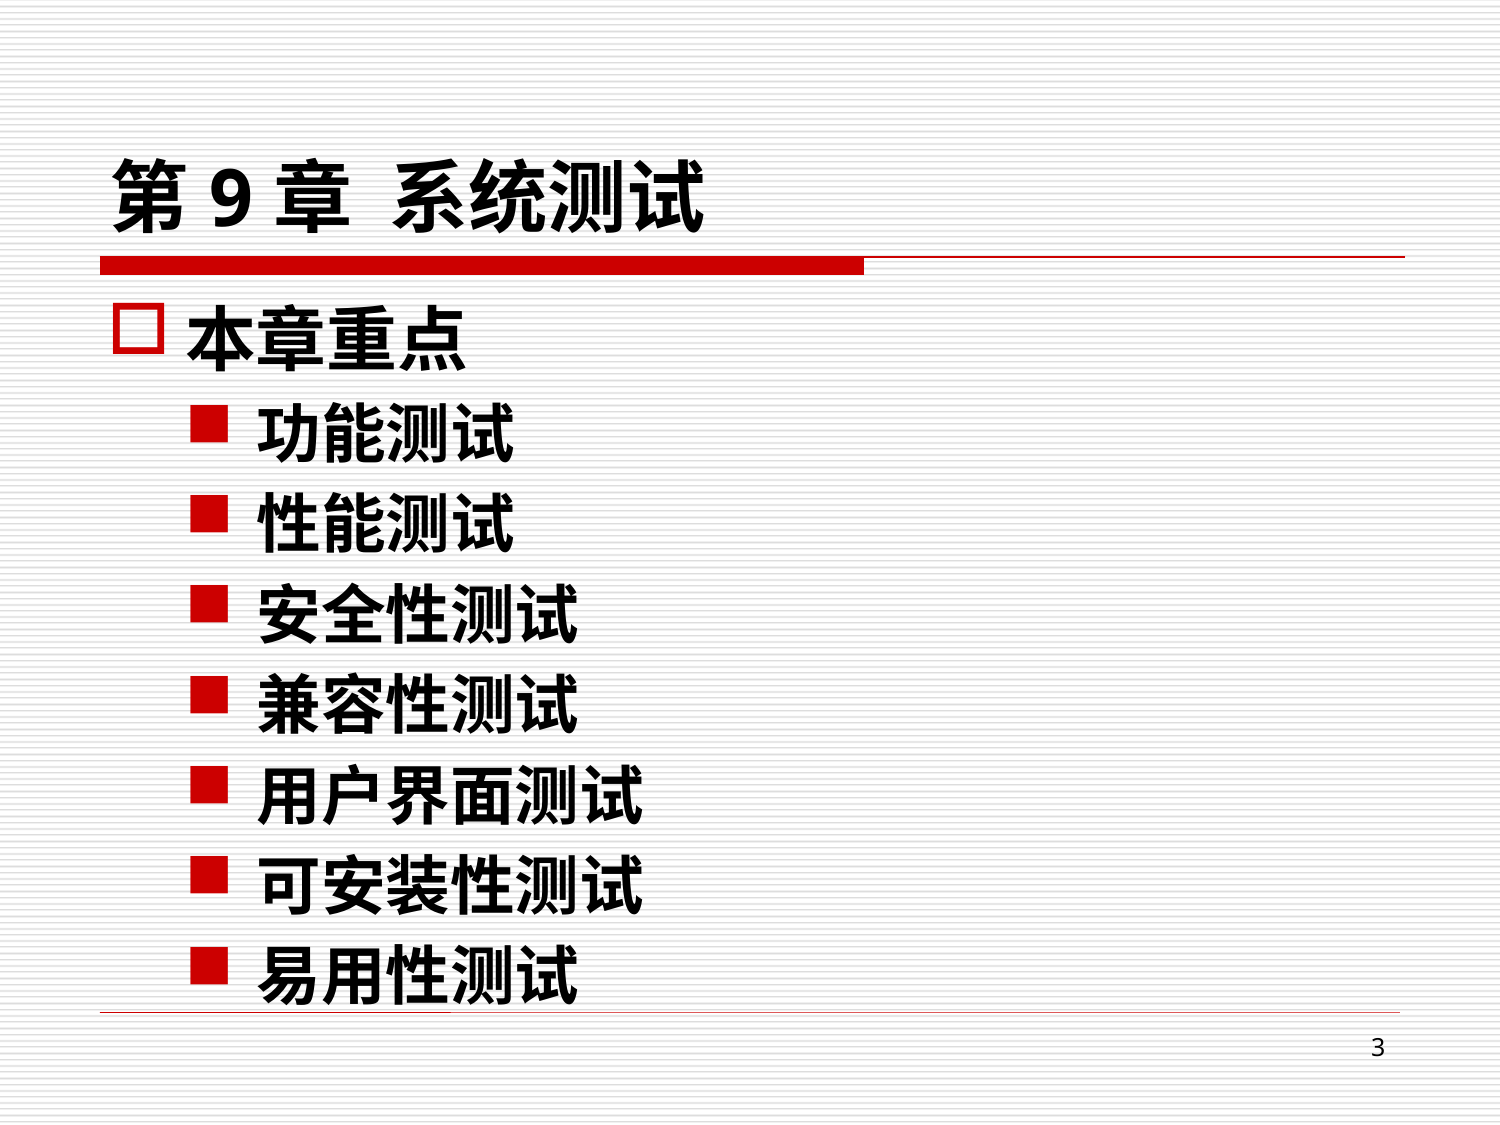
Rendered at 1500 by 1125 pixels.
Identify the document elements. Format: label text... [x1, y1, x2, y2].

text_box 3 [1074, 1024, 1400, 1103]
picture [0, 0, 1500, 1125]
list 本章重点 功能测试 性能测试 安全性测试 兼容性测试 用户界面测试 可安装性测试 易用性测试 [92, 287, 1406, 988]
title 第9章 系统测试 [94, 50, 1407, 250]
